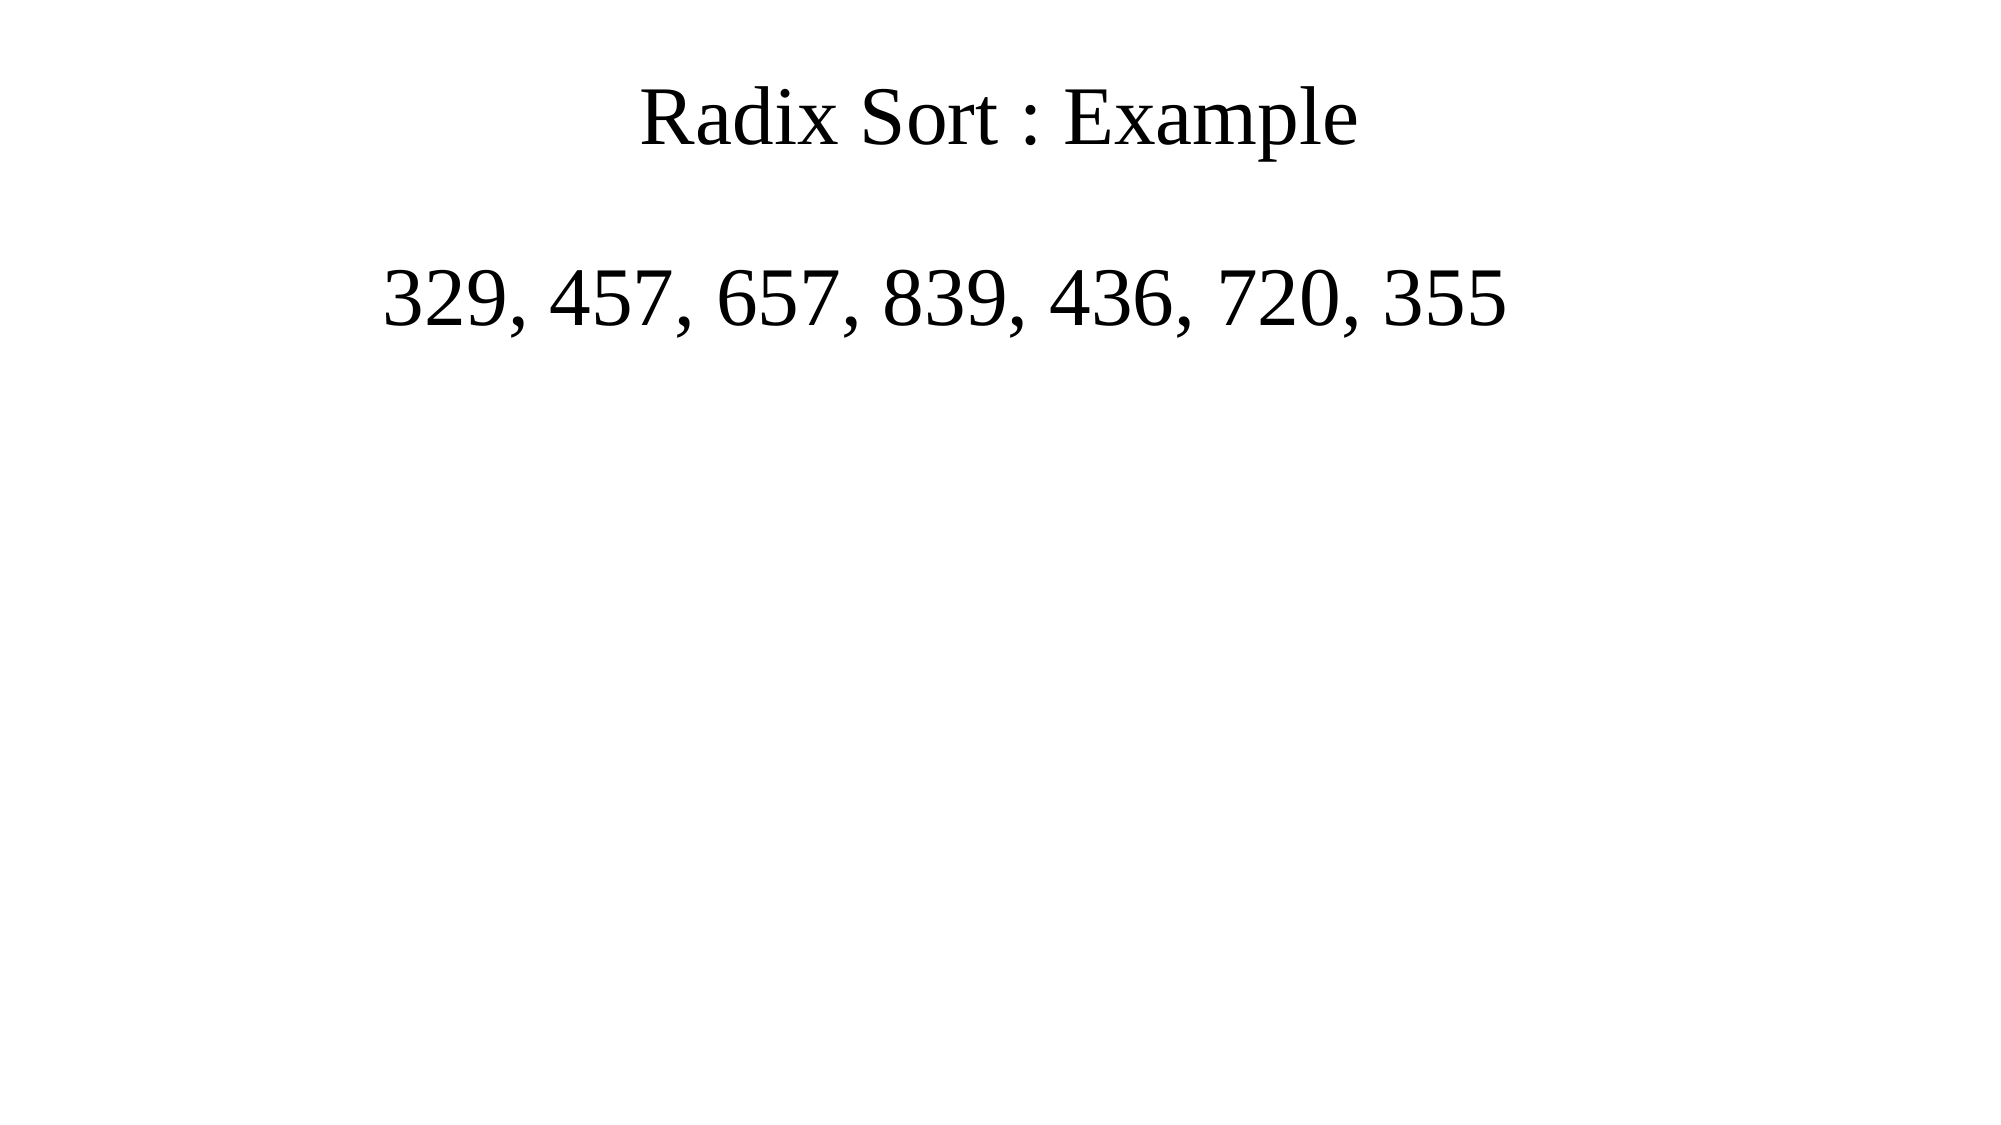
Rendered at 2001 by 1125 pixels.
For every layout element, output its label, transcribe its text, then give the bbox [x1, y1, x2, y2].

text_box 329, 457, 657, 839, 436, 720, 355 [297, 235, 1595, 362]
text_box Radix Sort : Example [137, 54, 1863, 181]
